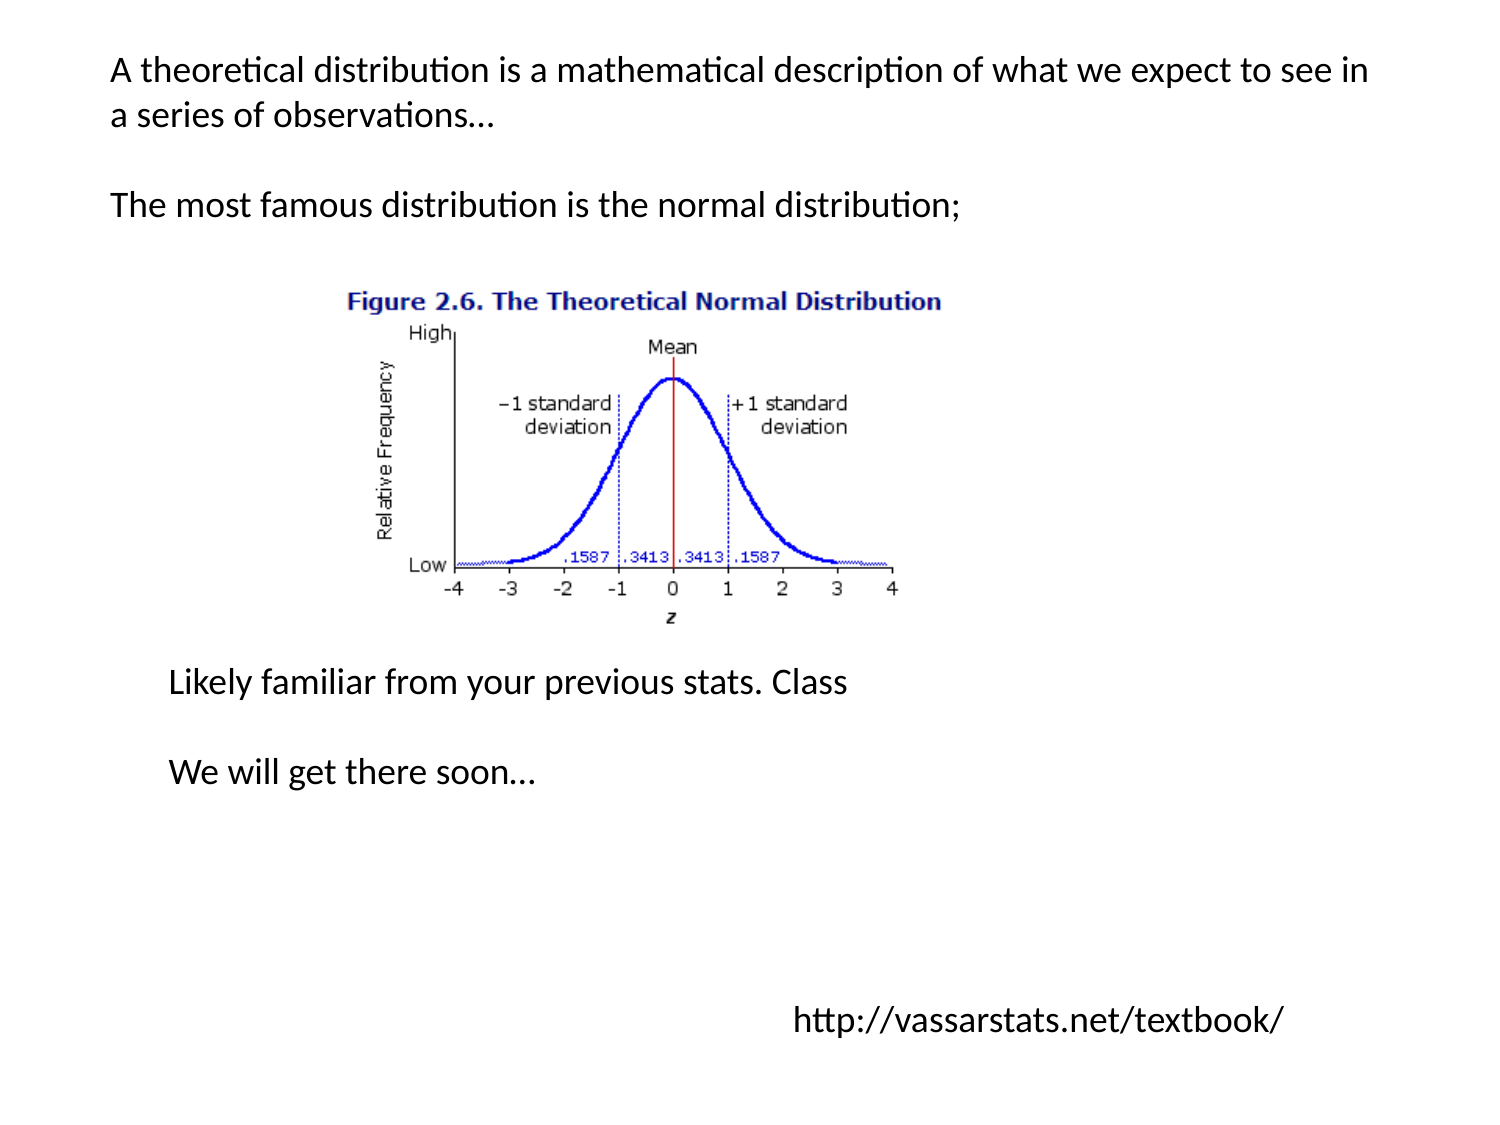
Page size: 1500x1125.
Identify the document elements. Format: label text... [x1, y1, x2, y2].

text_box Likely familiar from your previous stats. Class We will get there soon… [153, 649, 864, 800]
text_box A theoretical distribution is a mathematical description of what we expect to see in a series of observations… The most famous distribution is the normal distribution; [95, 37, 1386, 368]
picture [287, 271, 1090, 638]
text_box http://vassarstats.net/textbook/ [778, 987, 1300, 1048]
